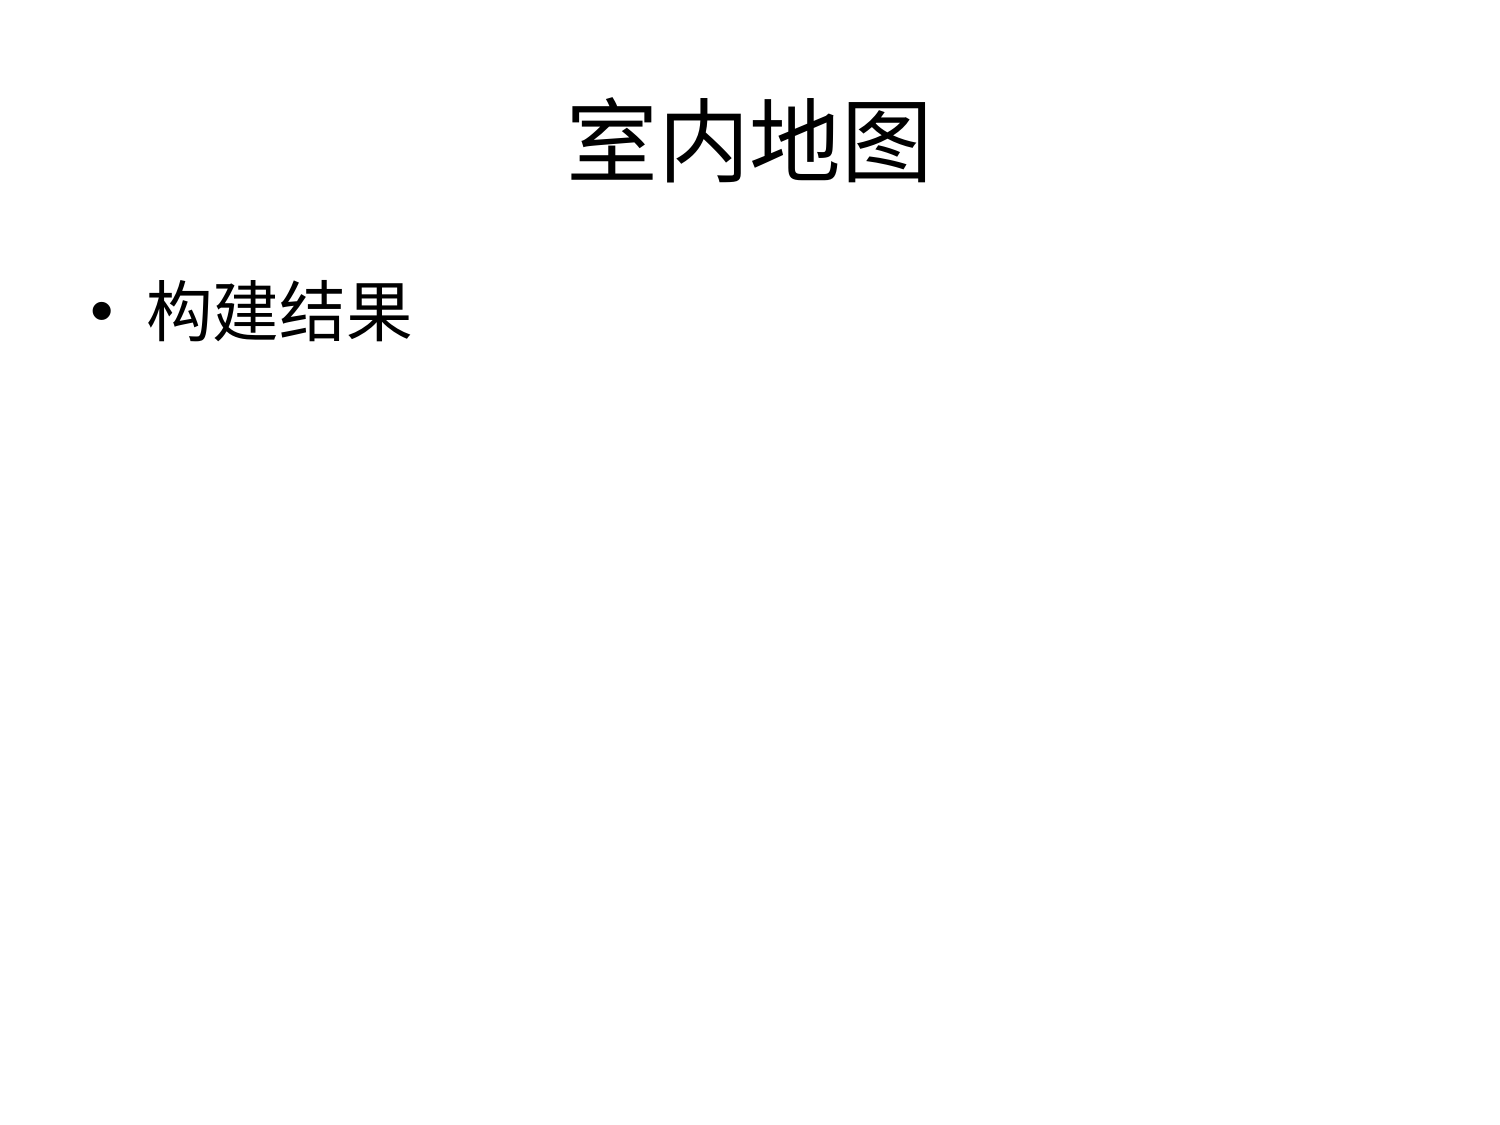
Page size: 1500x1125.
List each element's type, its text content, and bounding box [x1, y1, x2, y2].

list 构建结果 [75, 262, 1425, 1005]
title 室内地图 [75, 45, 1425, 233]
